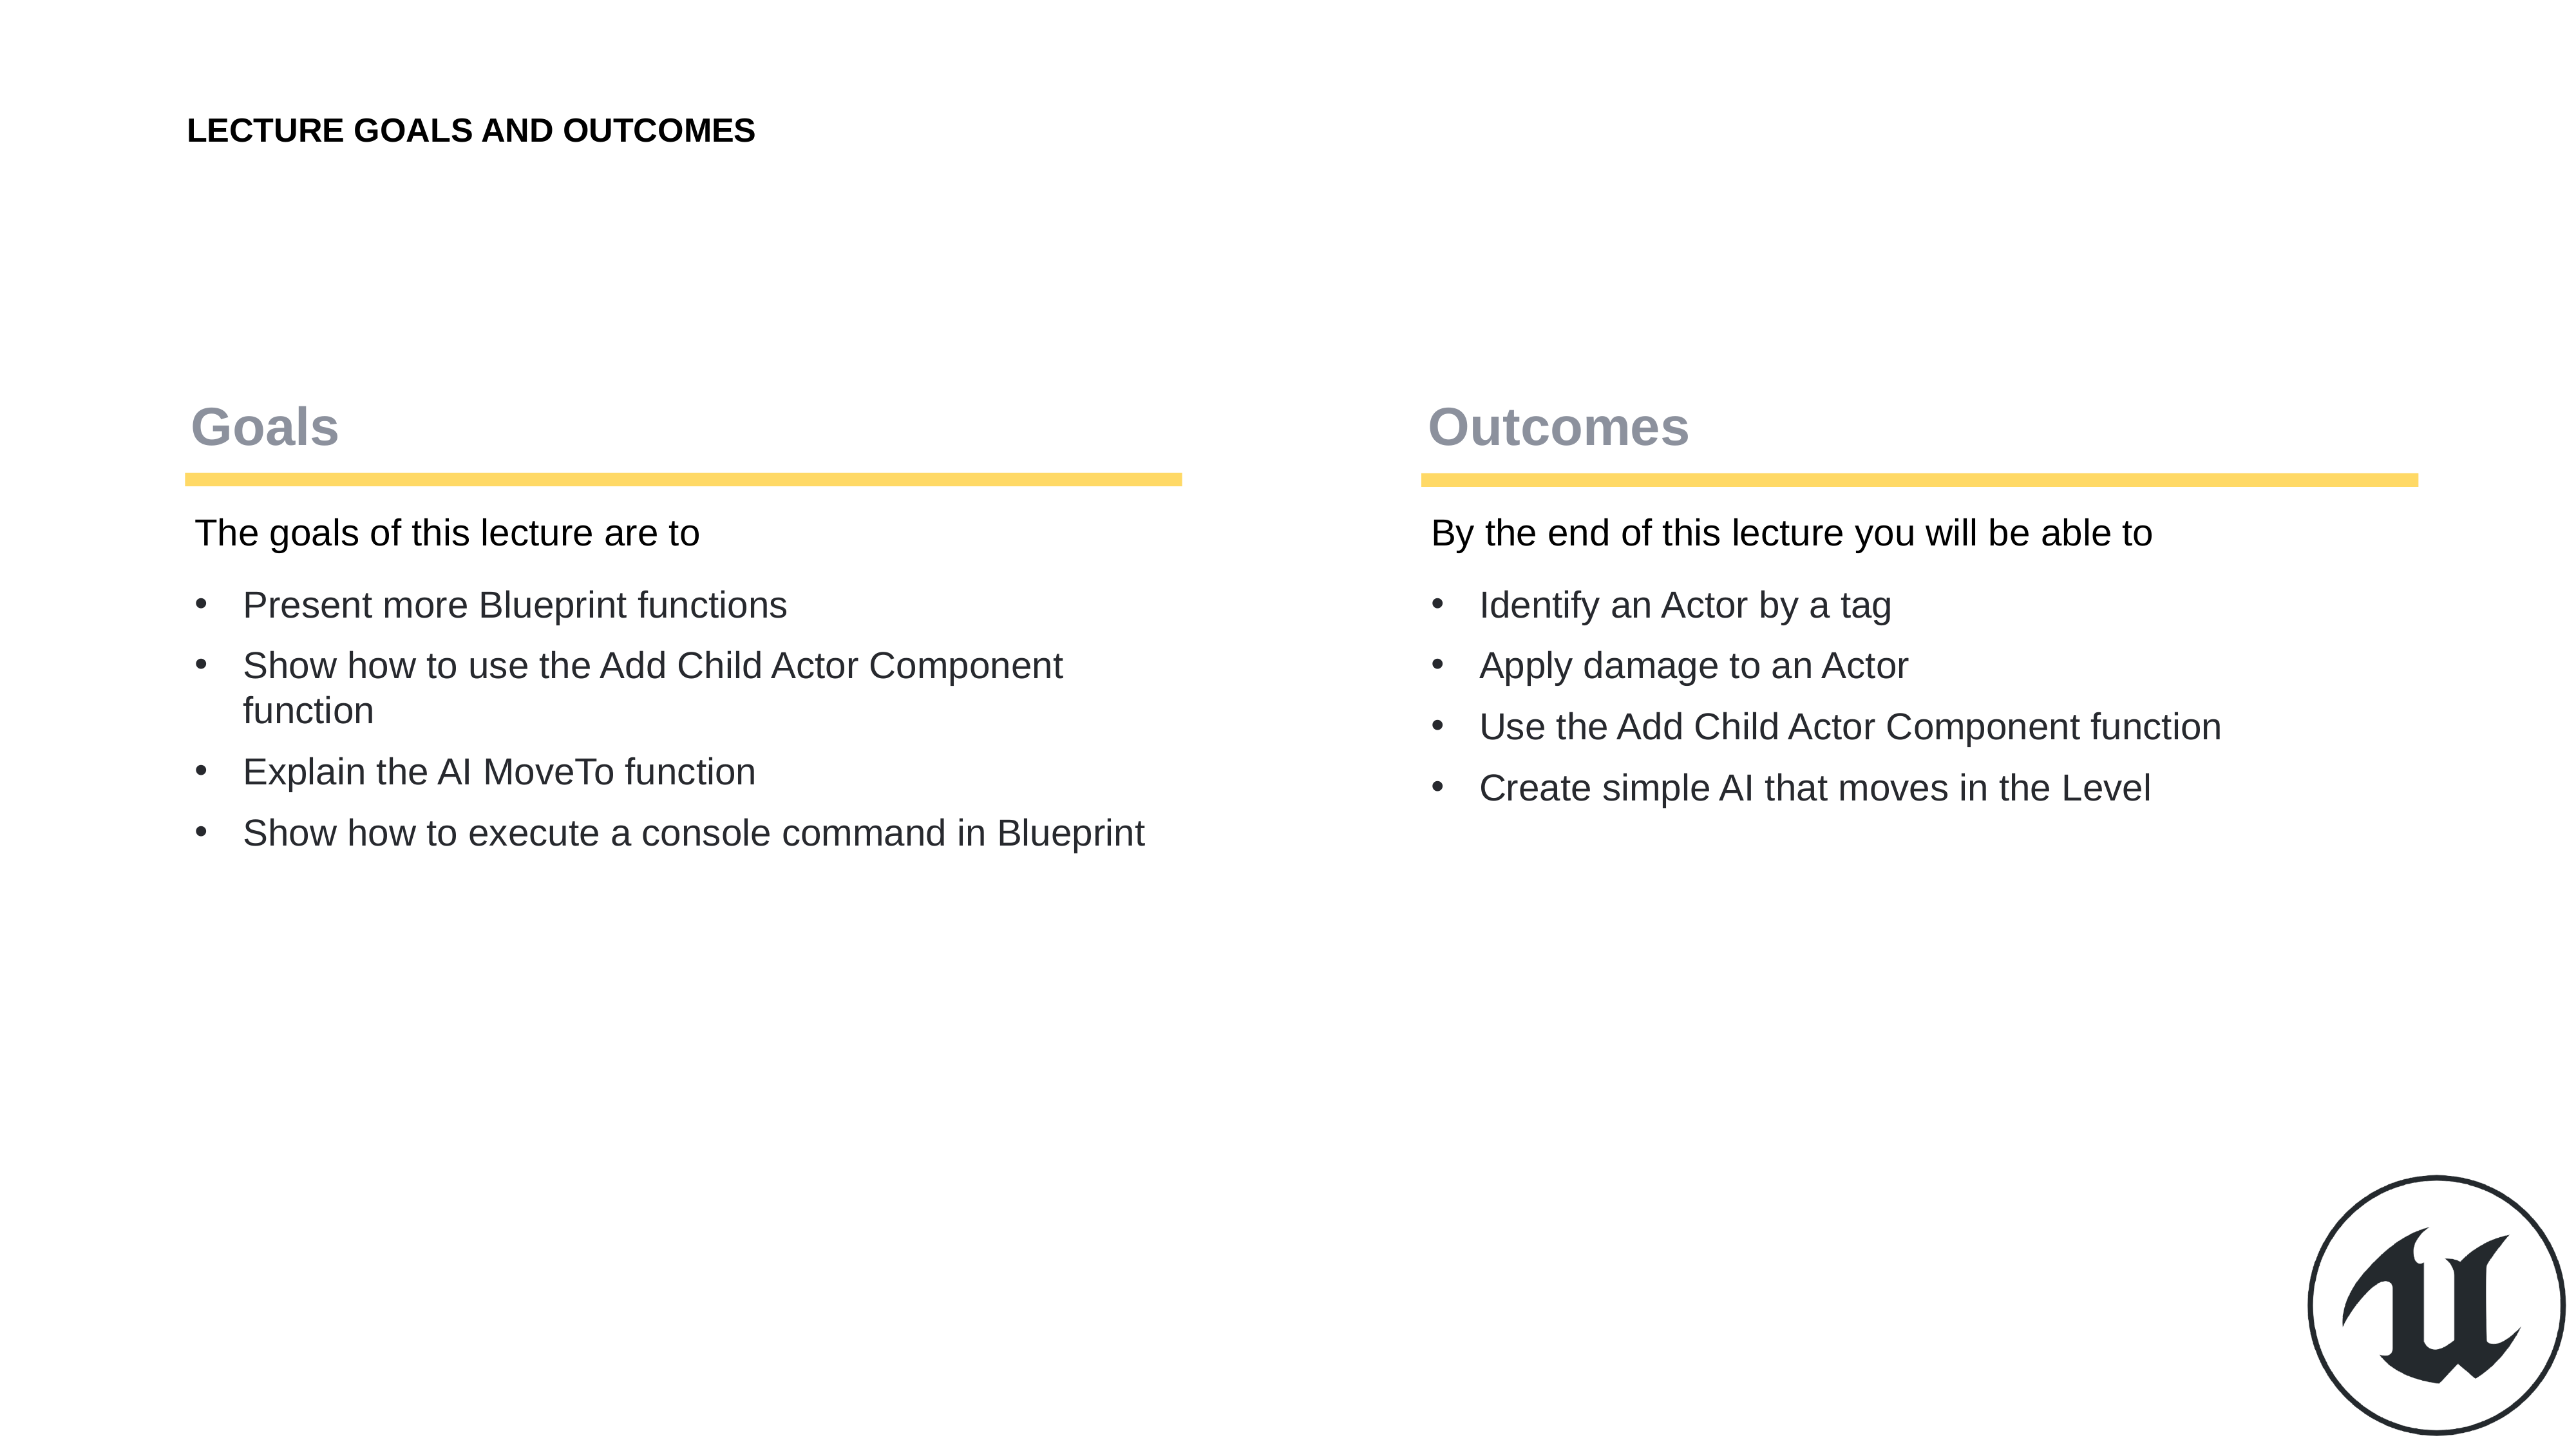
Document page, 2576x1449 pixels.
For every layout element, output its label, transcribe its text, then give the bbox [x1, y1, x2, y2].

list The goals of this lecture are to Present more Blueprint functions Show how to use the Add Child Actor Component function Explain the AI MoveTo function Show how to execute a console command in Blueprint [185, 503, 1209, 1449]
list By the end of this lecture you will be able to Identify an Actor by a tag Apply damage to an Actor Use the Add Child Actor Component function Create simple AI that moves in the Level [1421, 503, 2419, 1449]
title Lecture Goals and Outcomes [177, 11, 2399, 292]
picture [2419, 1165, 2576, 1449]
